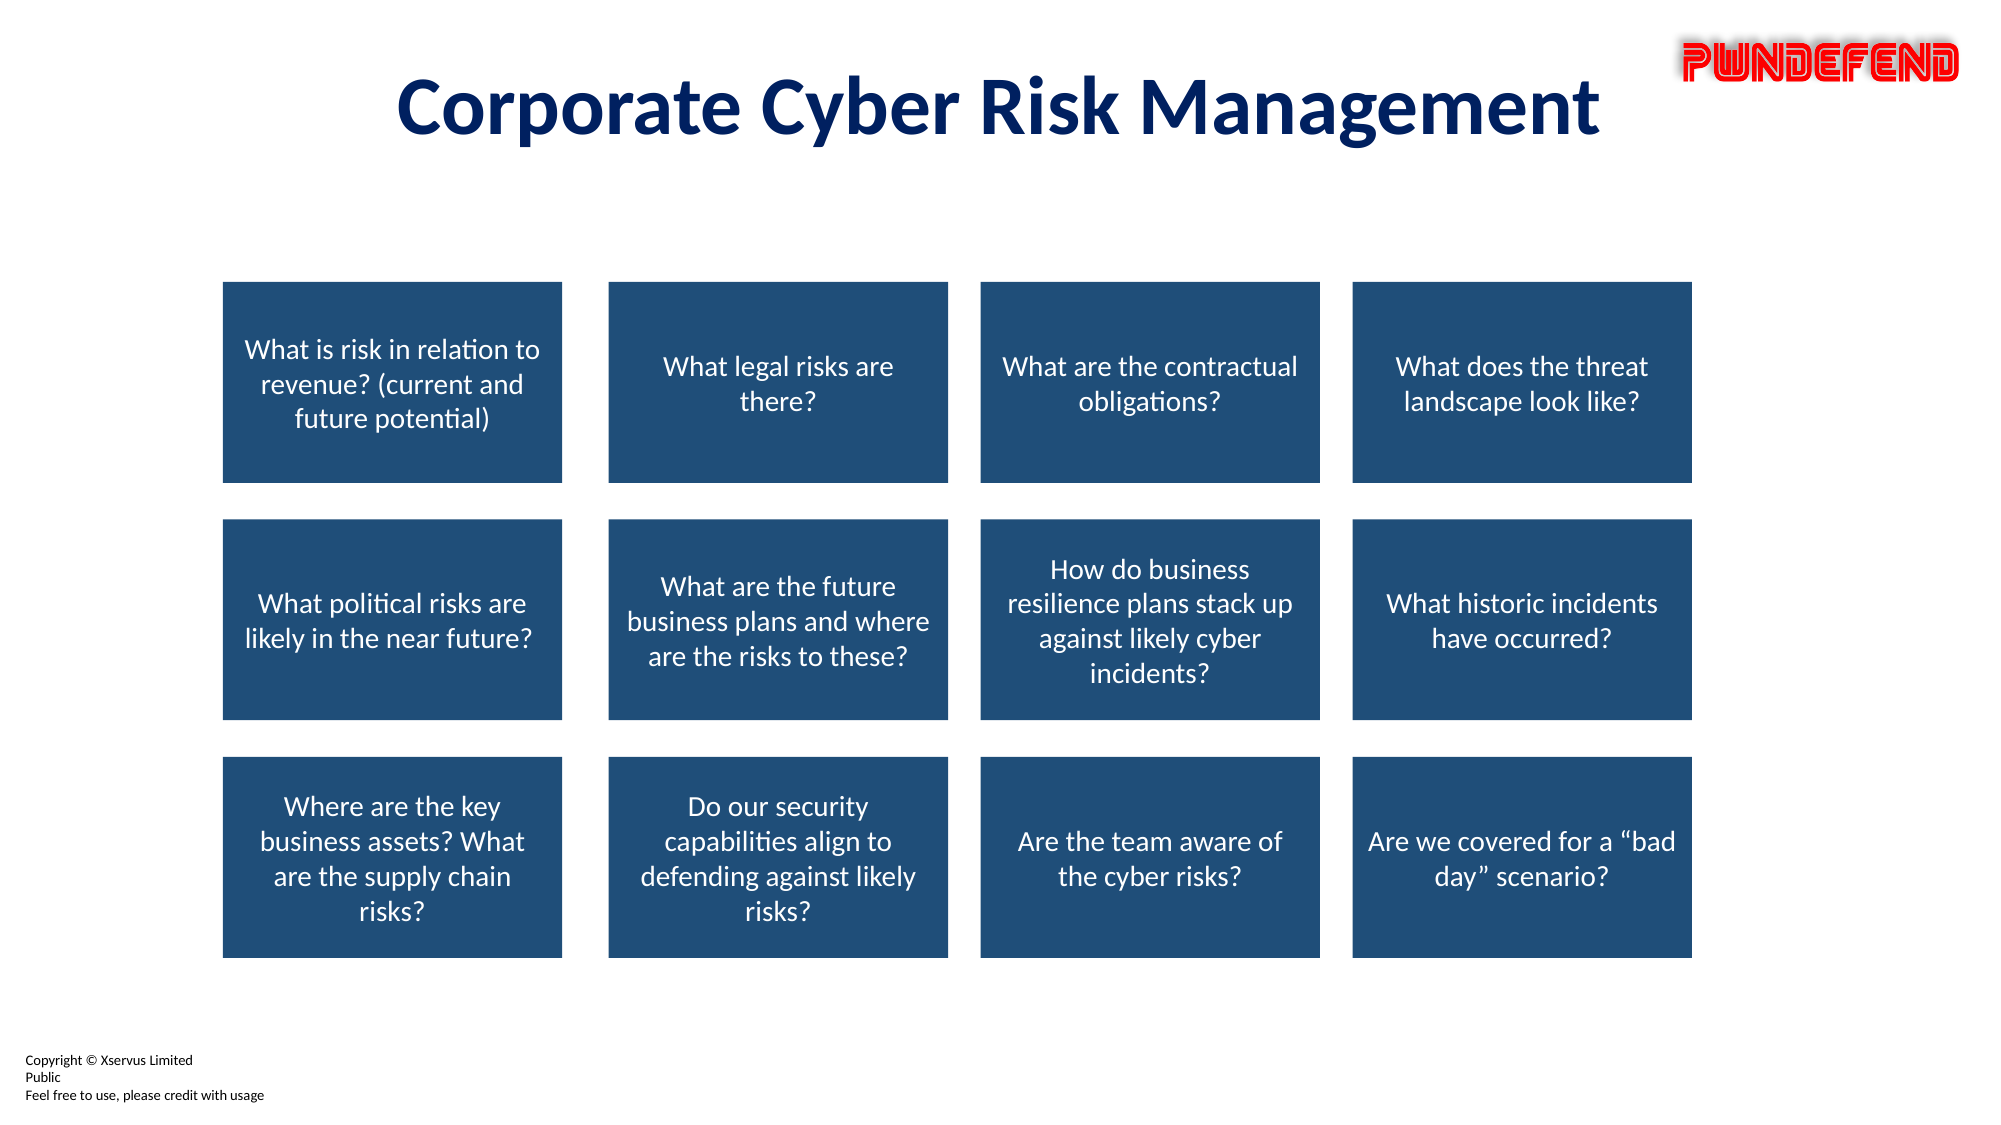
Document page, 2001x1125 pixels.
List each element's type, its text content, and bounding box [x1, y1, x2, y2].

text_box Copyright © Xservus Limited Public Feel free to use, please credit with usage [10, 1043, 894, 1125]
text_box What does the threat landscape look like? [1352, 281, 1693, 484]
text_box What political risks are likely in the near future? [222, 518, 563, 721]
text_box What are the future business plans and where are the risks to these? [608, 518, 949, 721]
text_box What historic incidents have occurred? [1352, 518, 1693, 721]
text_box What is risk in relation to revenue? (current and future potential) [222, 281, 563, 484]
text_box Are the team aware of the cyber risks? [980, 756, 1321, 959]
text_box How do business resilience plans stack up against likely cyber incidents? [980, 518, 1321, 721]
text_box What are the contractual obligations? [980, 281, 1321, 484]
text_box What legal risks are there? [608, 281, 949, 484]
text_box Corporate Cyber Risk Management [150, 44, 1850, 159]
text_box Are we covered for a “bad day” scenario? [1352, 756, 1693, 959]
text_box Do our security capabilities align to defending against likely risks? [608, 756, 949, 959]
picture [1672, 16, 1970, 113]
text_box Where are the key business assets? What are the supply chain risks? [222, 756, 563, 959]
